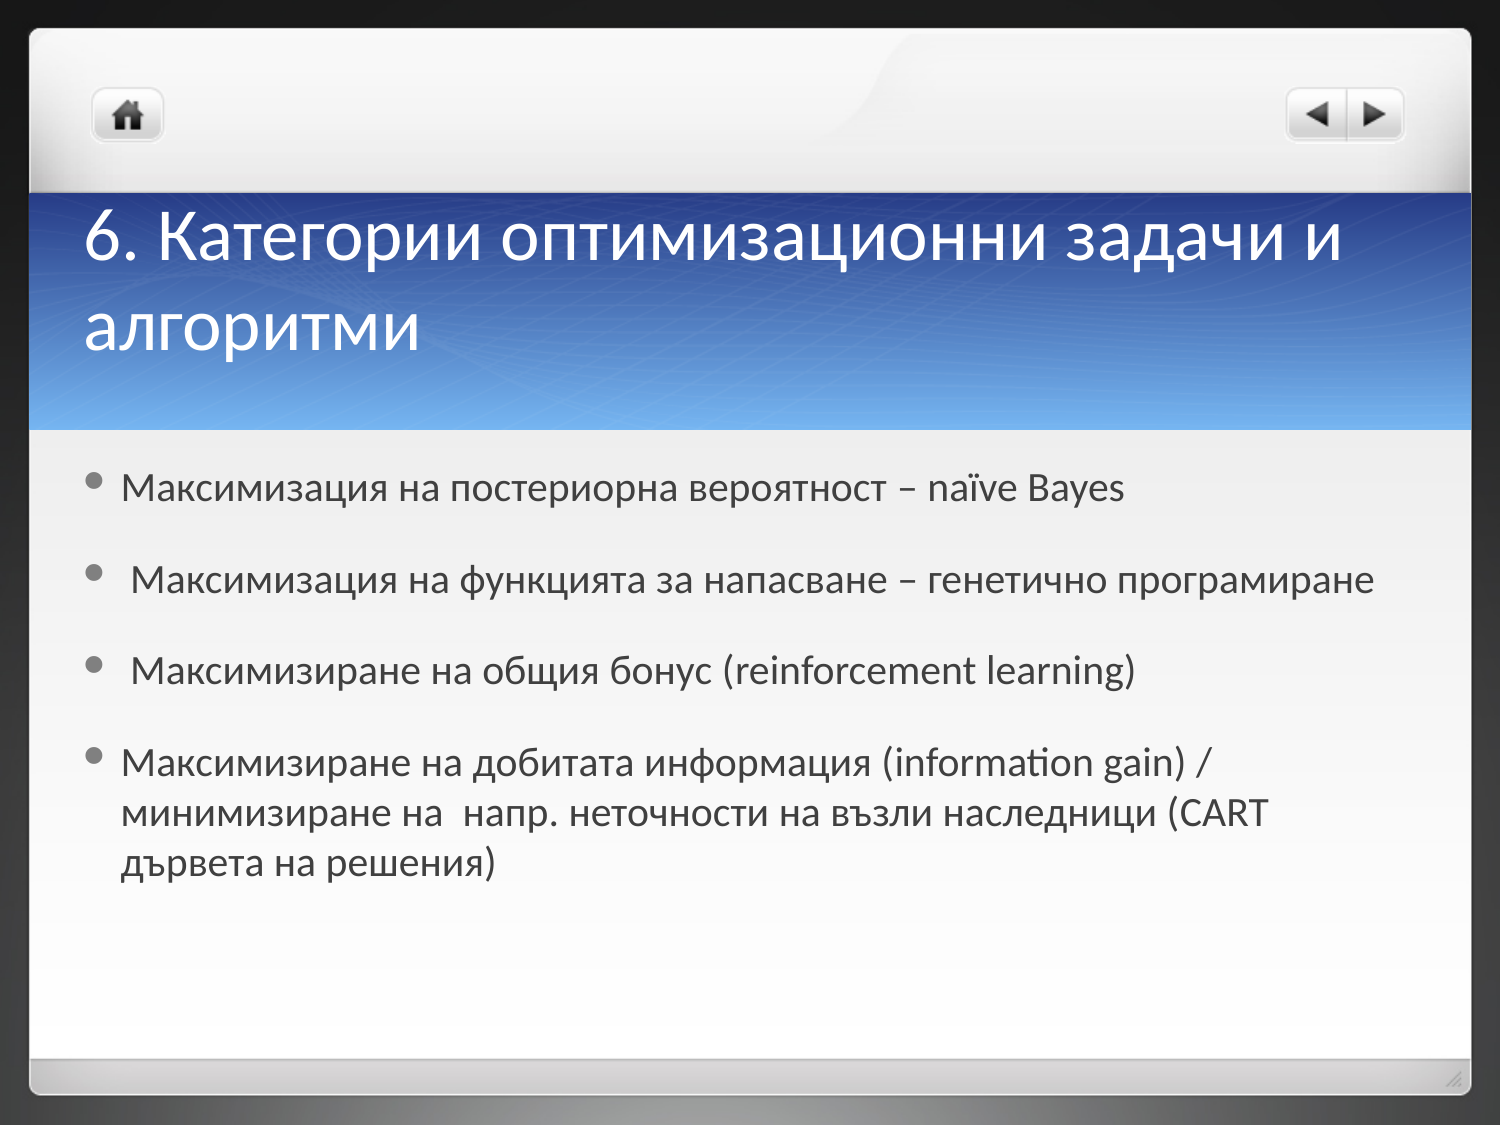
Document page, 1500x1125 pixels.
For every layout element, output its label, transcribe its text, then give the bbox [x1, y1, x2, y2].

picture [0, 0, 1500, 1125]
list Максимизация на постериорна вероятност – naïve Bayes Максимизация на функцията за напасване – генетично програмиране Максимизиране на общия бонус (reinforcement learning) Максимизиране на добитата информация (information gain) / минимизиране на напр. неточности на възли наследници (CART дървета на решения) [68, 452, 1432, 1025]
title 6. Категории оптимизационни задачи и алгоритми [68, 238, 1432, 373]
